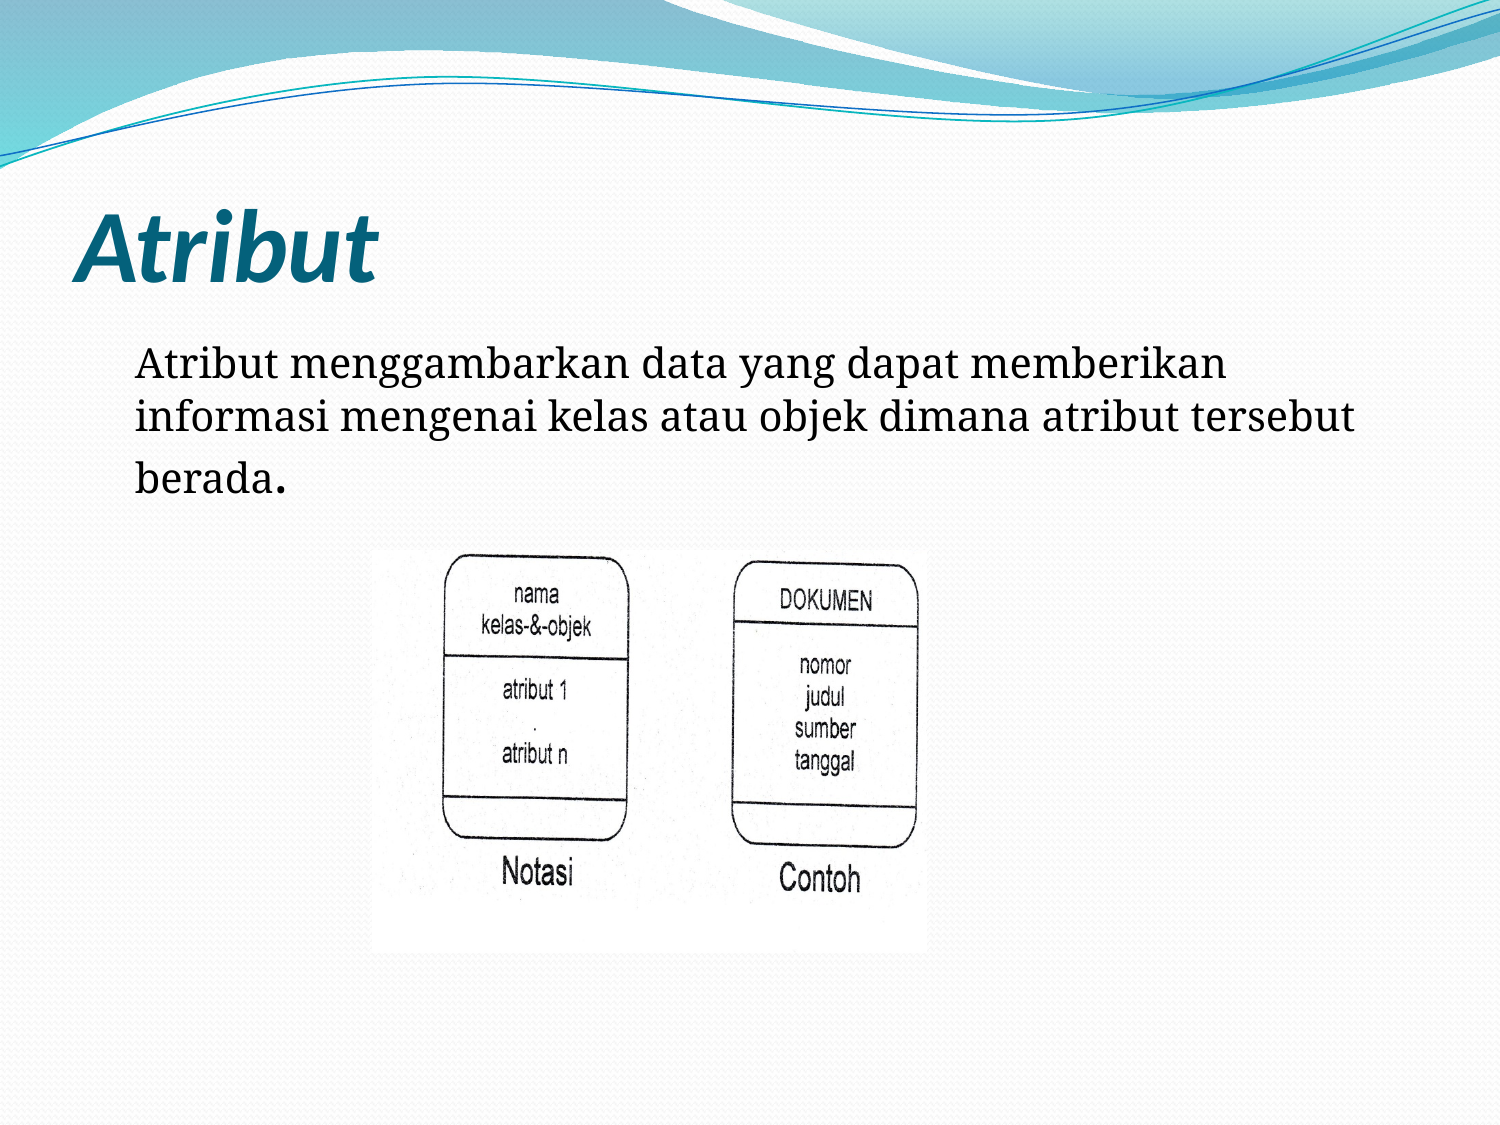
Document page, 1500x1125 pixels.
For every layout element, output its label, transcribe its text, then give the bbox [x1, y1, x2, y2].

list Atribut menggambarkan data yang dapat memberikan informasi mengenai kelas atau objek dimana atribut tersebut berada. [75, 317, 1425, 1038]
title Atribut [75, 115, 1425, 303]
picture [371, 550, 928, 953]
